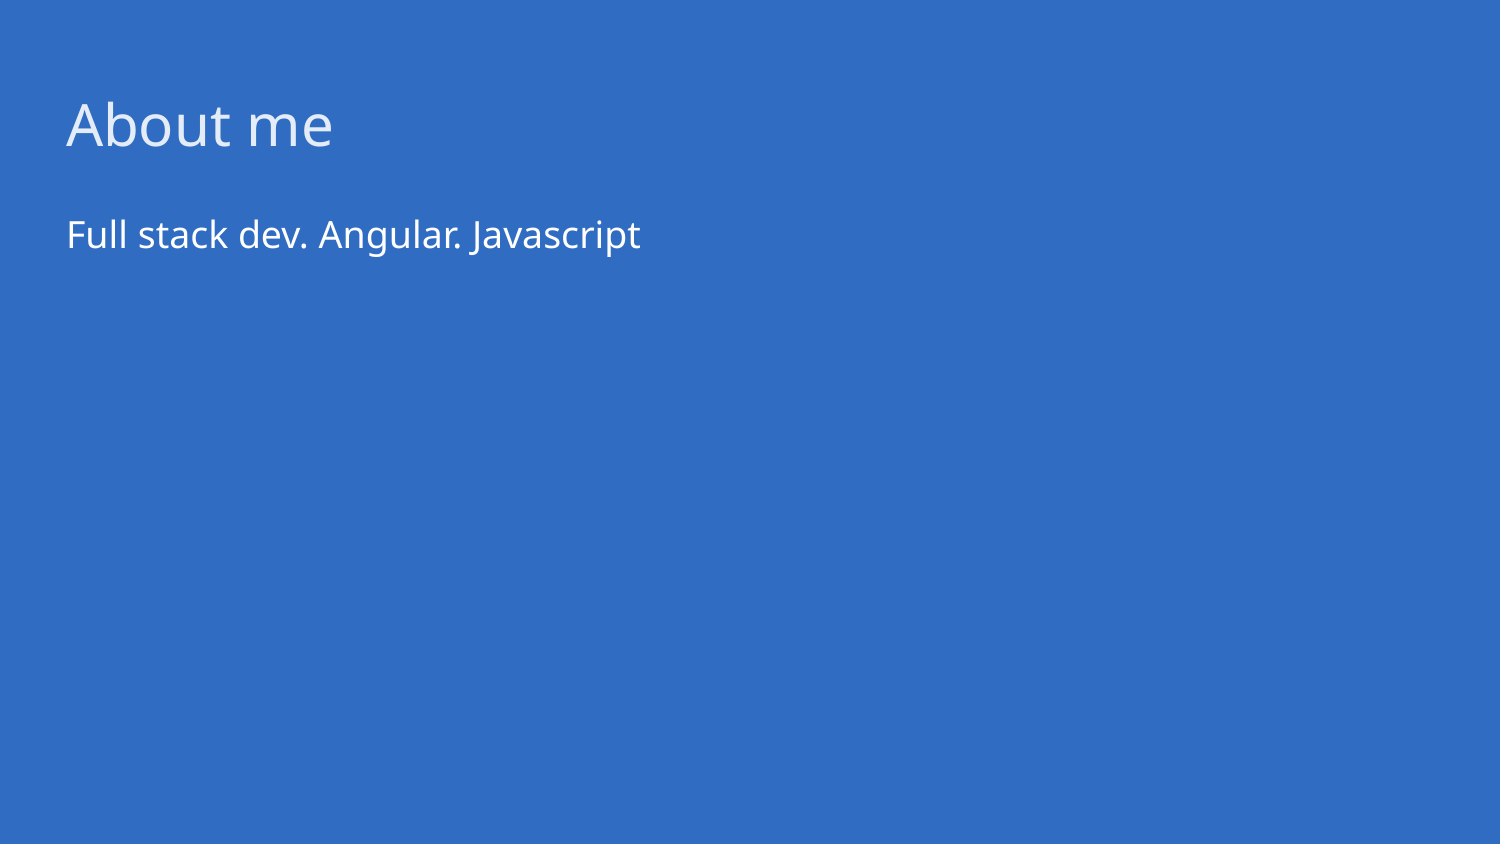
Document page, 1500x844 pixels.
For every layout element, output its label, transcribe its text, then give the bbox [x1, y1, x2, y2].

list Full stack dev. Angular. Javascript [51, 189, 1449, 750]
title About me [51, 72, 1449, 167]
